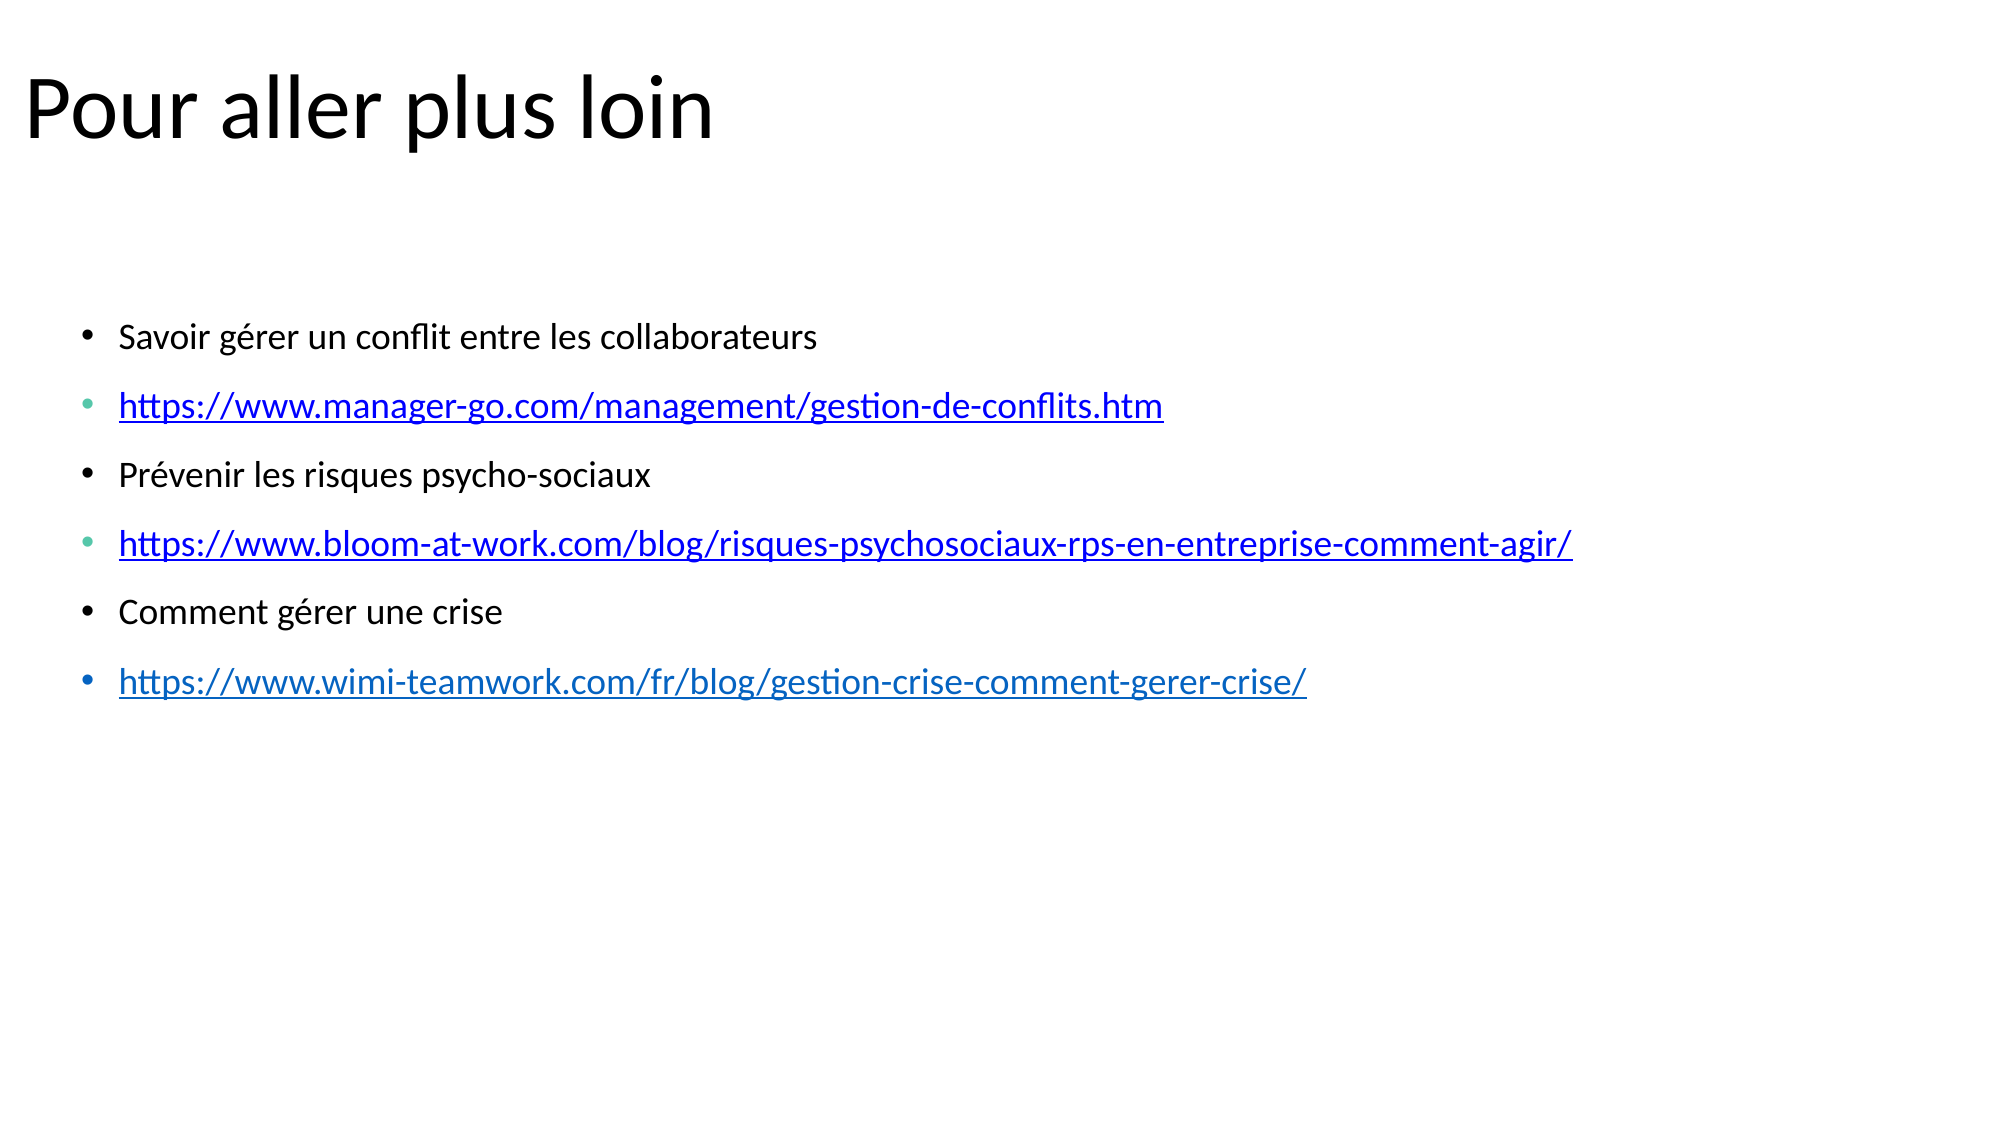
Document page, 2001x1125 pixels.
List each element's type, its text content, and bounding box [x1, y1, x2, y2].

list Savoir gérer un conflit entre les collaborateurs https://www.manager-go.com/management/gestion-de-conflits.htm Prévenir les risques psycho-sociaux https://www.bloom-at-work.com/blog/risques-psychosociaux-rps-en-entreprise-comment-agir/ Comment gérer une crise https://www.wimi-teamwork.com/fr/blog/gestion-crise-comment-gerer-crise/ [72, 234, 1880, 950]
title Pour aller plus loin [16, 0, 1743, 218]
